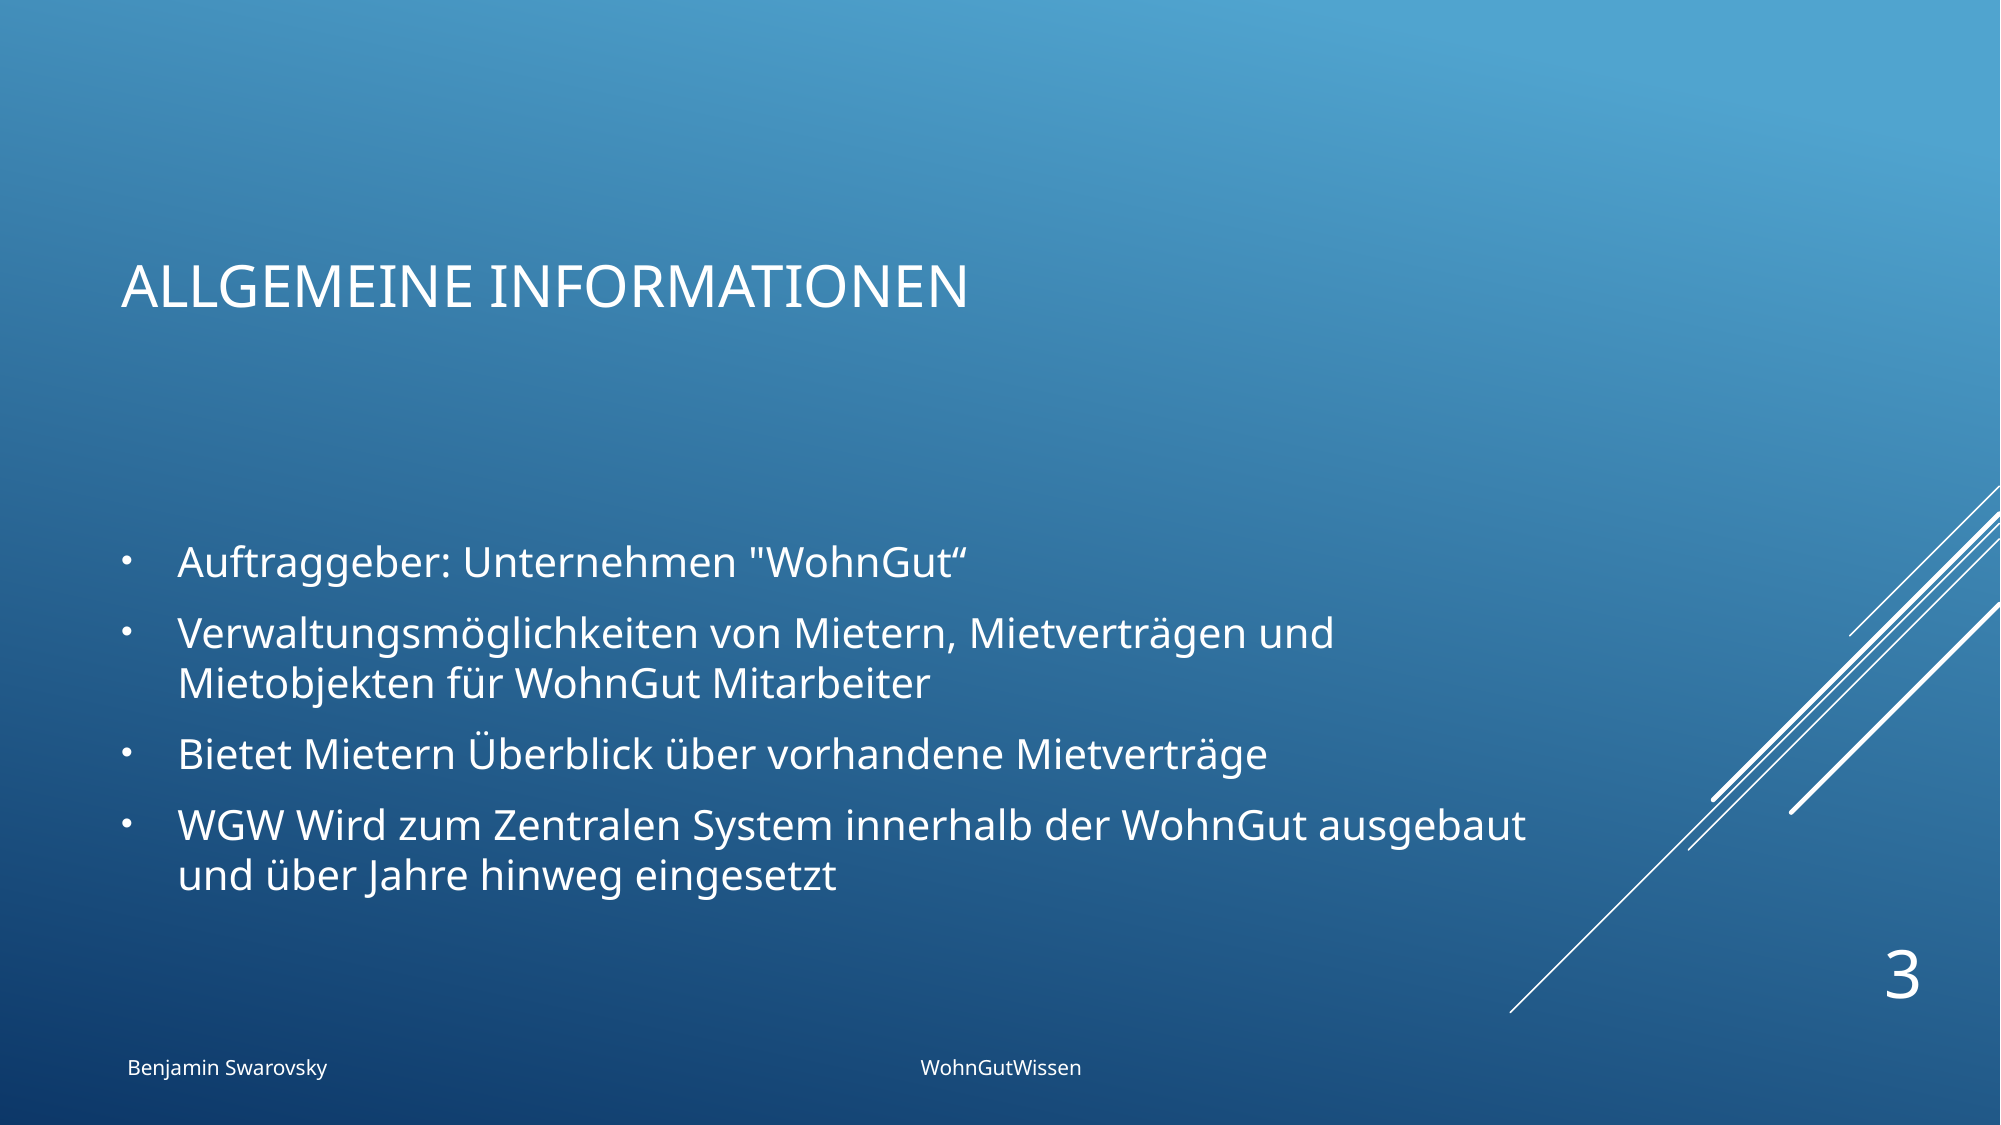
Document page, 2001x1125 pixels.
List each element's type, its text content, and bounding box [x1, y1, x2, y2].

title Allgemeine Informationen [106, 169, 1593, 398]
list Auftraggeber: Unternehmen "WohnGut“ Verwaltungsmöglichkeiten von Mietern, Mietverträgen und Mietobjekten für WohnGut Mitarbeiter Bietet Mietern Überblick über vorhandene Mietverträge WGW Wird zum Zentralen System innerhalb der WohnGut ausgebaut und über Jahre hinweg eingesetzt [106, 450, 1549, 985]
slide_number 3 [1750, 919, 1938, 1030]
footer Benjamin Swarovsky WohnGutWissen [112, 1046, 1350, 1107]
